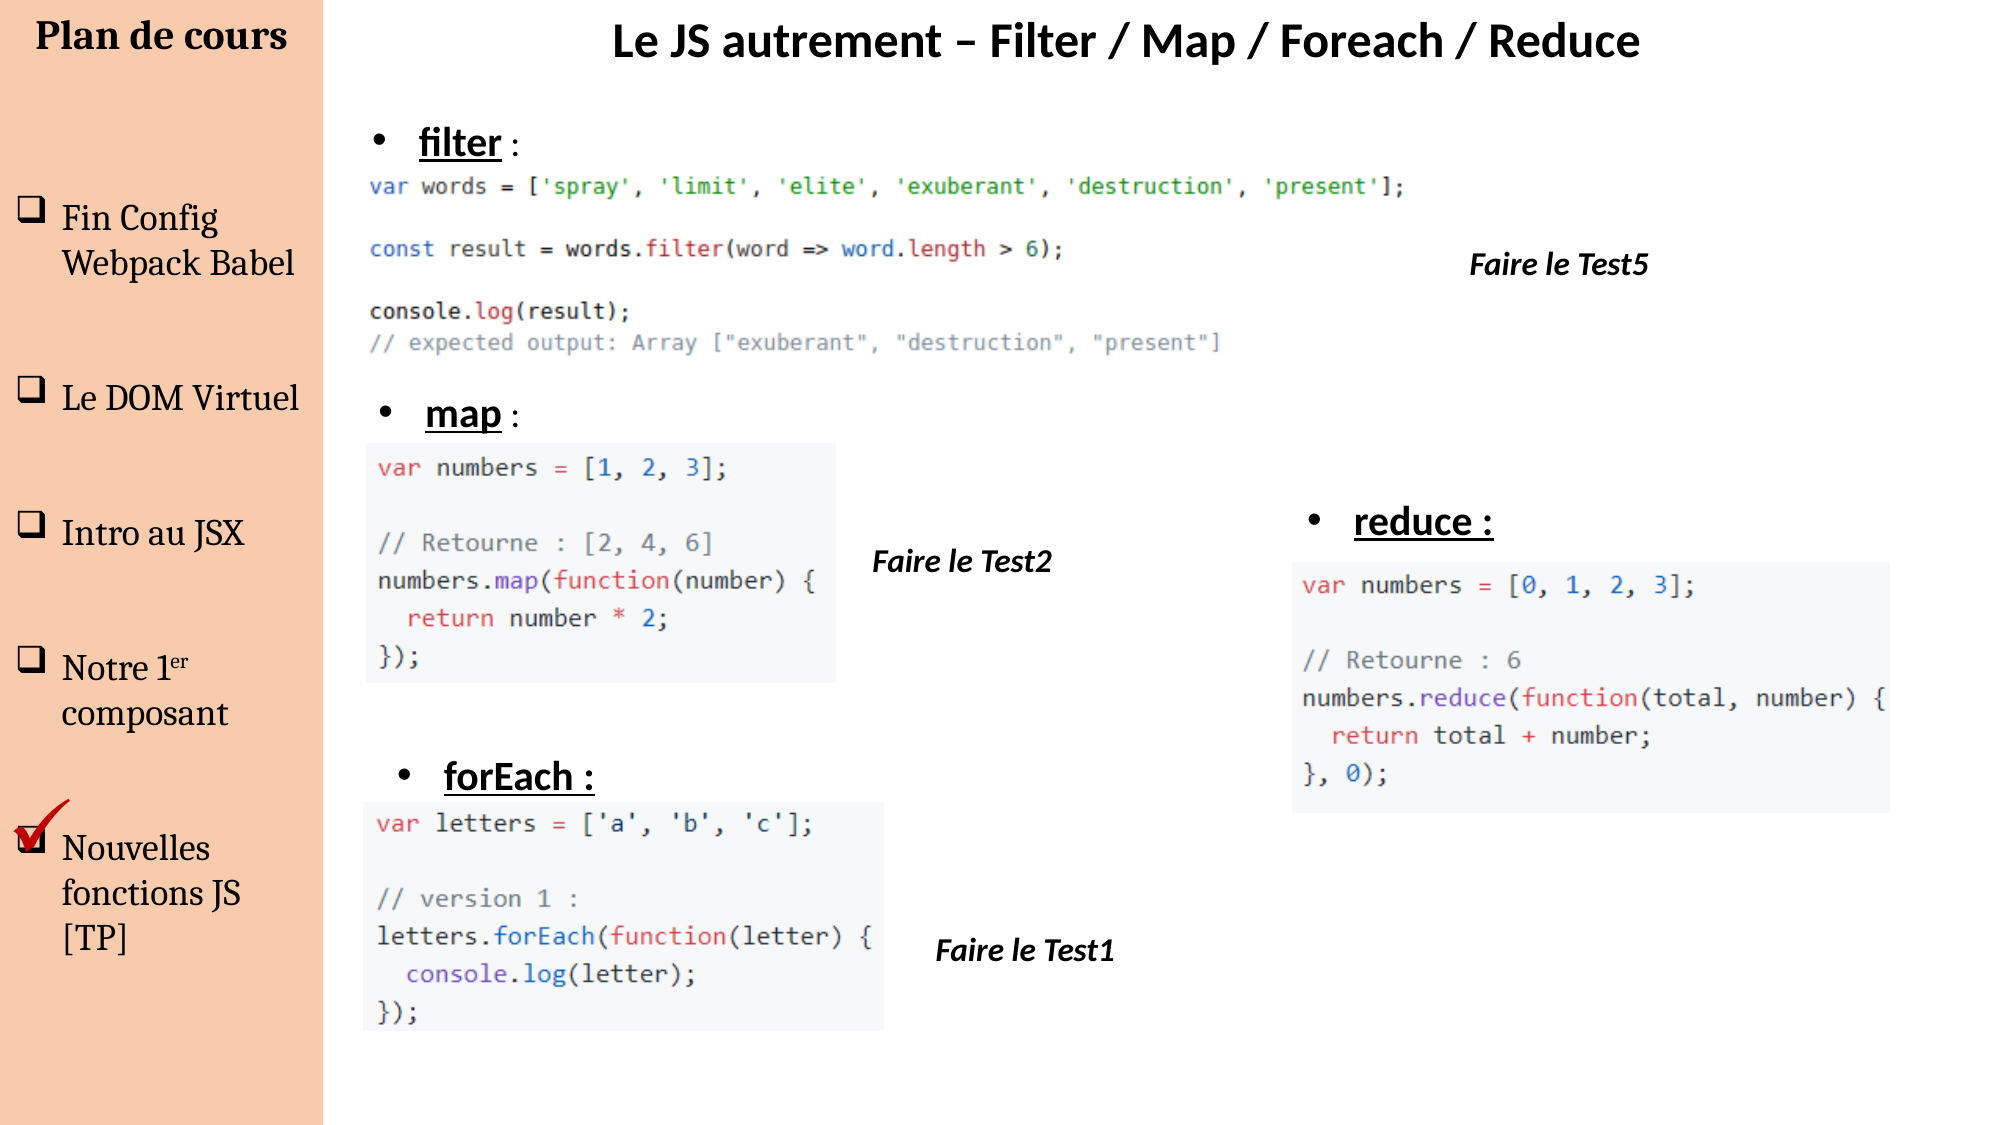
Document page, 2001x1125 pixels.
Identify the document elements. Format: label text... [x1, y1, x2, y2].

picture [1292, 562, 1890, 813]
text_box Le JS autrement – Filter / Map / Foreach / Reduce [366, 0, 1888, 75]
picture [366, 173, 1412, 358]
text_box forEach : [382, 741, 621, 802]
picture [363, 802, 884, 1031]
text_box Faire le Test5 [1447, 235, 1790, 290]
text_box Faire le Test2 [850, 532, 1089, 587]
text_box map : [363, 378, 602, 444]
picture [366, 443, 836, 683]
text_box [0, 786, 202, 901]
text_box filter : [357, 107, 595, 172]
text_box reduce : [1292, 486, 1531, 552]
text_box Faire le Test1 [913, 921, 1152, 976]
